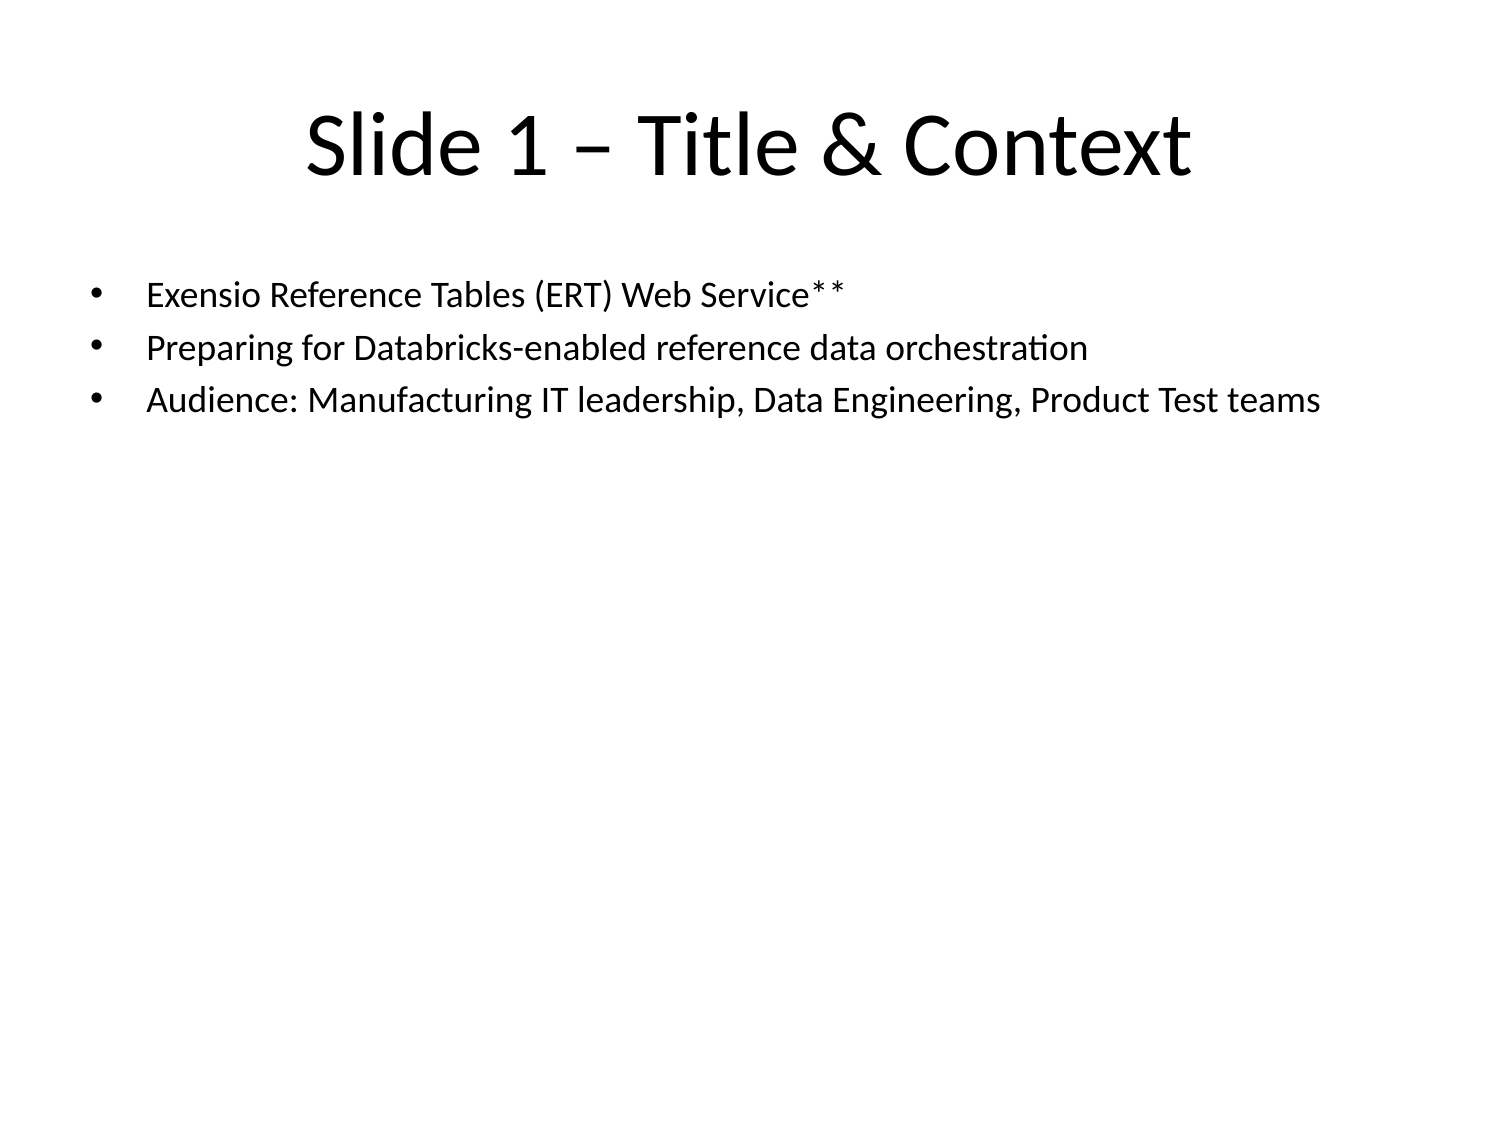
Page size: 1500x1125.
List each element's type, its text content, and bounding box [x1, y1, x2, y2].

title Slide 1 – Title & Context [75, 45, 1425, 233]
list Exensio Reference Tables (ERT) Web Service** Preparing for Databricks-enabled reference data orchestration Audience: Manufacturing IT leadership, Data Engineering, Product Test teams [75, 262, 1425, 1005]
